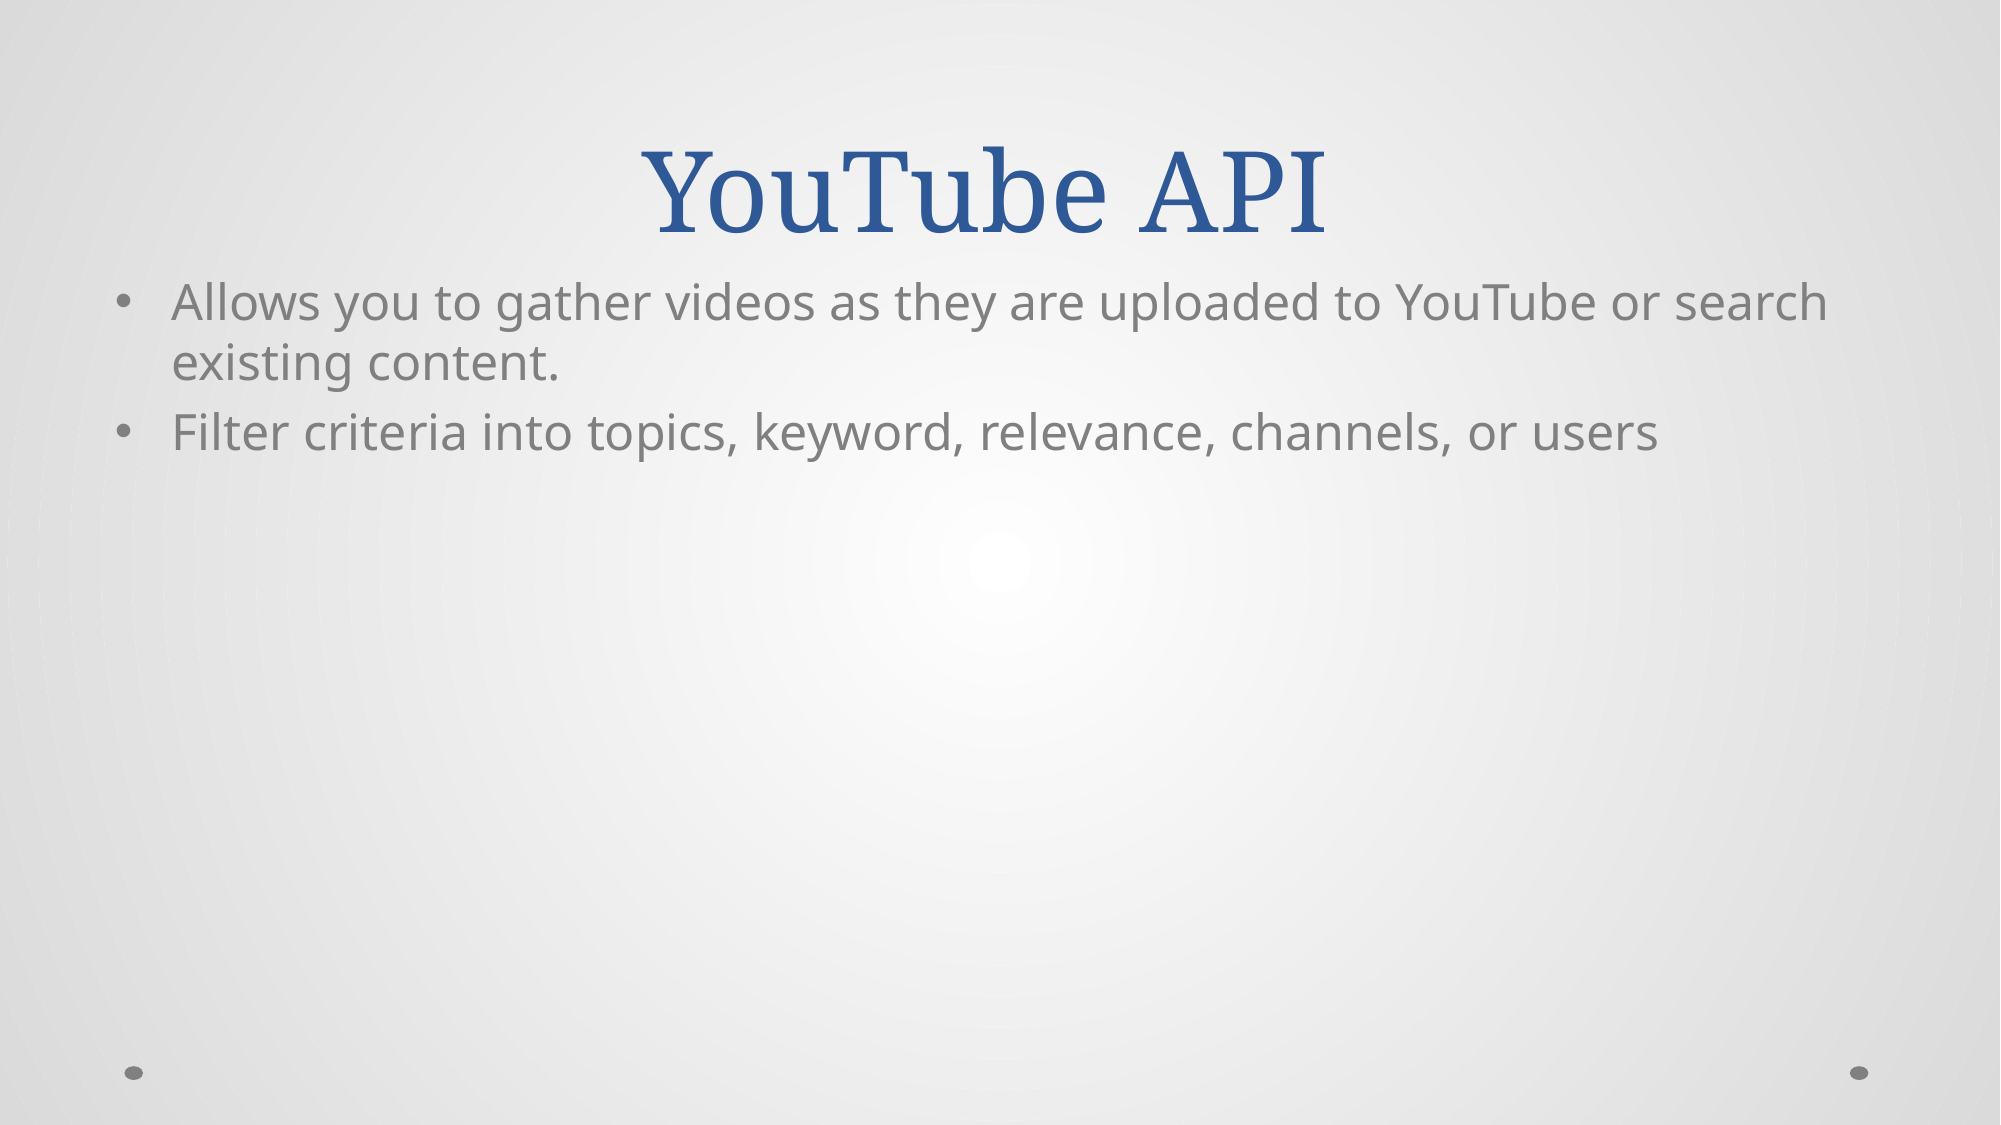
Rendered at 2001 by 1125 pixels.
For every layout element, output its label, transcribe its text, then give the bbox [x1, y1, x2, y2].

list Allows you to gather videos as they are uploaded to YouTube or search existing content. Filter criteria into topics, keyword, relevance, channels, or users [99, 262, 1900, 1005]
title YouTube API [99, 0, 1900, 262]
